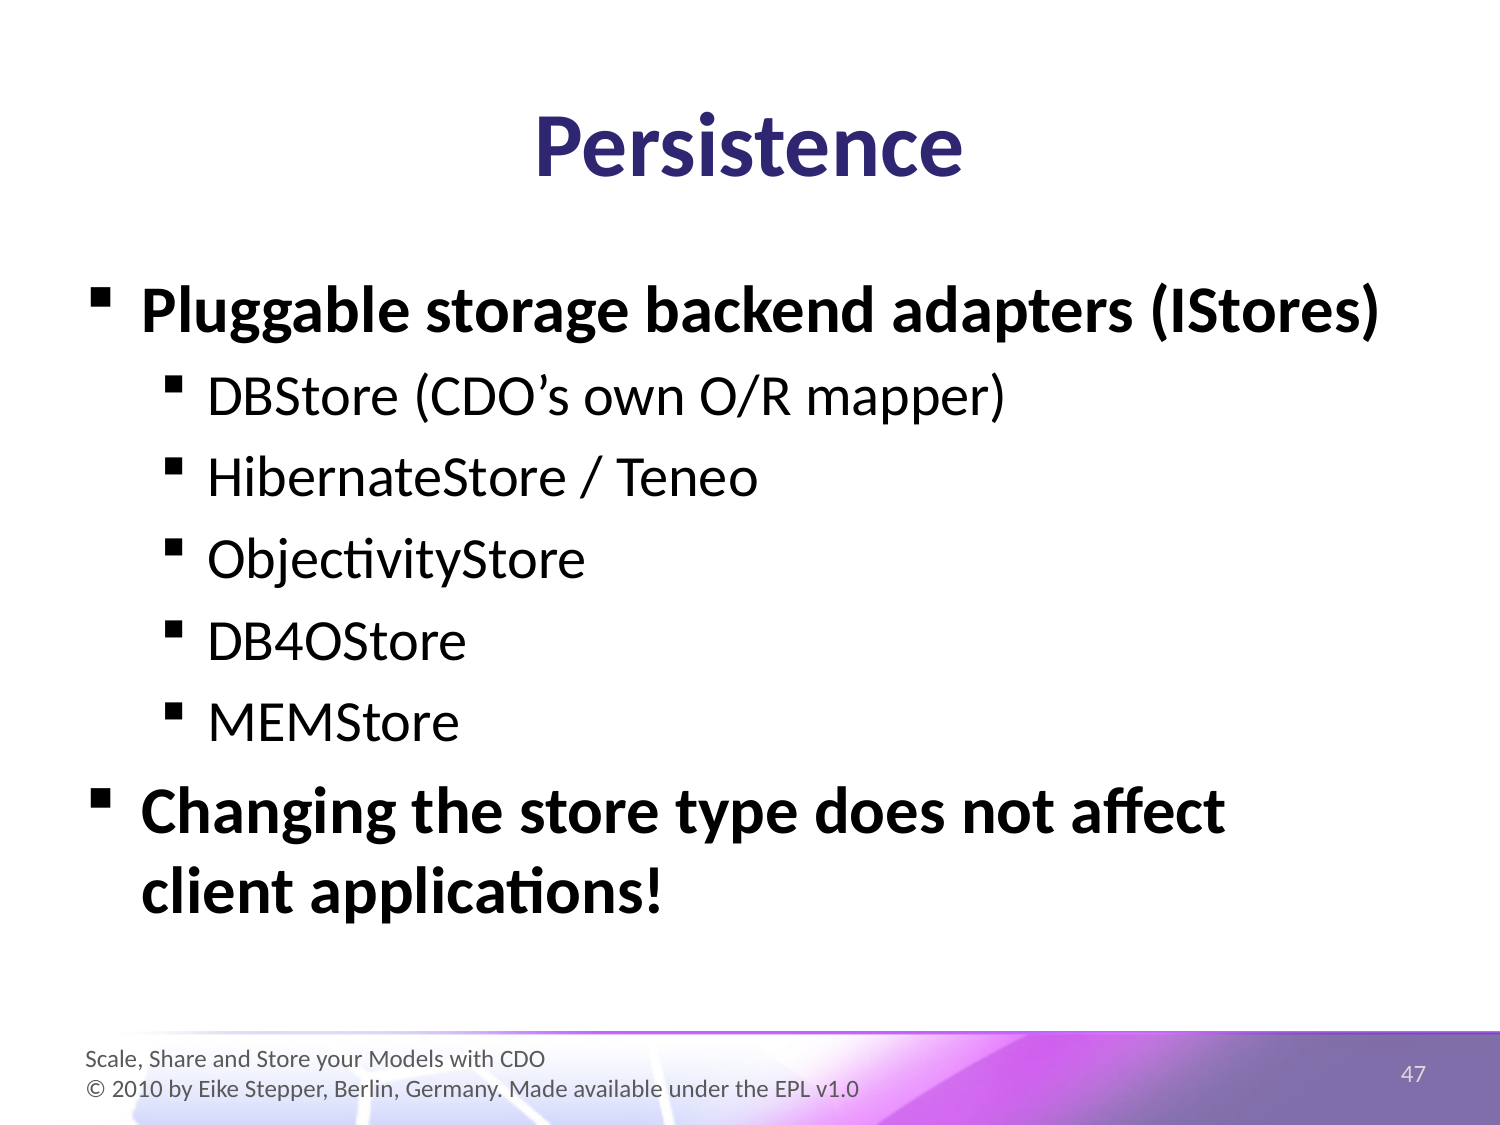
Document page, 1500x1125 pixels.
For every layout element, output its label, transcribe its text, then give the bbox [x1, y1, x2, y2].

footer Scale, Share and Store your Models with CDO © 2010 by Eike Stepper, Berlin, Germany. Made available under the EPL v1.0 [70, 1042, 1325, 1103]
slide_number 47 [1335, 1042, 1442, 1103]
picture [0, 1031, 1500, 1125]
list Pluggable storage backend adapters (IStores) DBStore (CDO’s own O/R mapper) HibernateStore / Teneo ObjectivityStore DB4OStore MEMStore Changing the store type does not affect client applications! [70, 257, 1430, 1008]
title Persistence [70, 46, 1430, 233]
